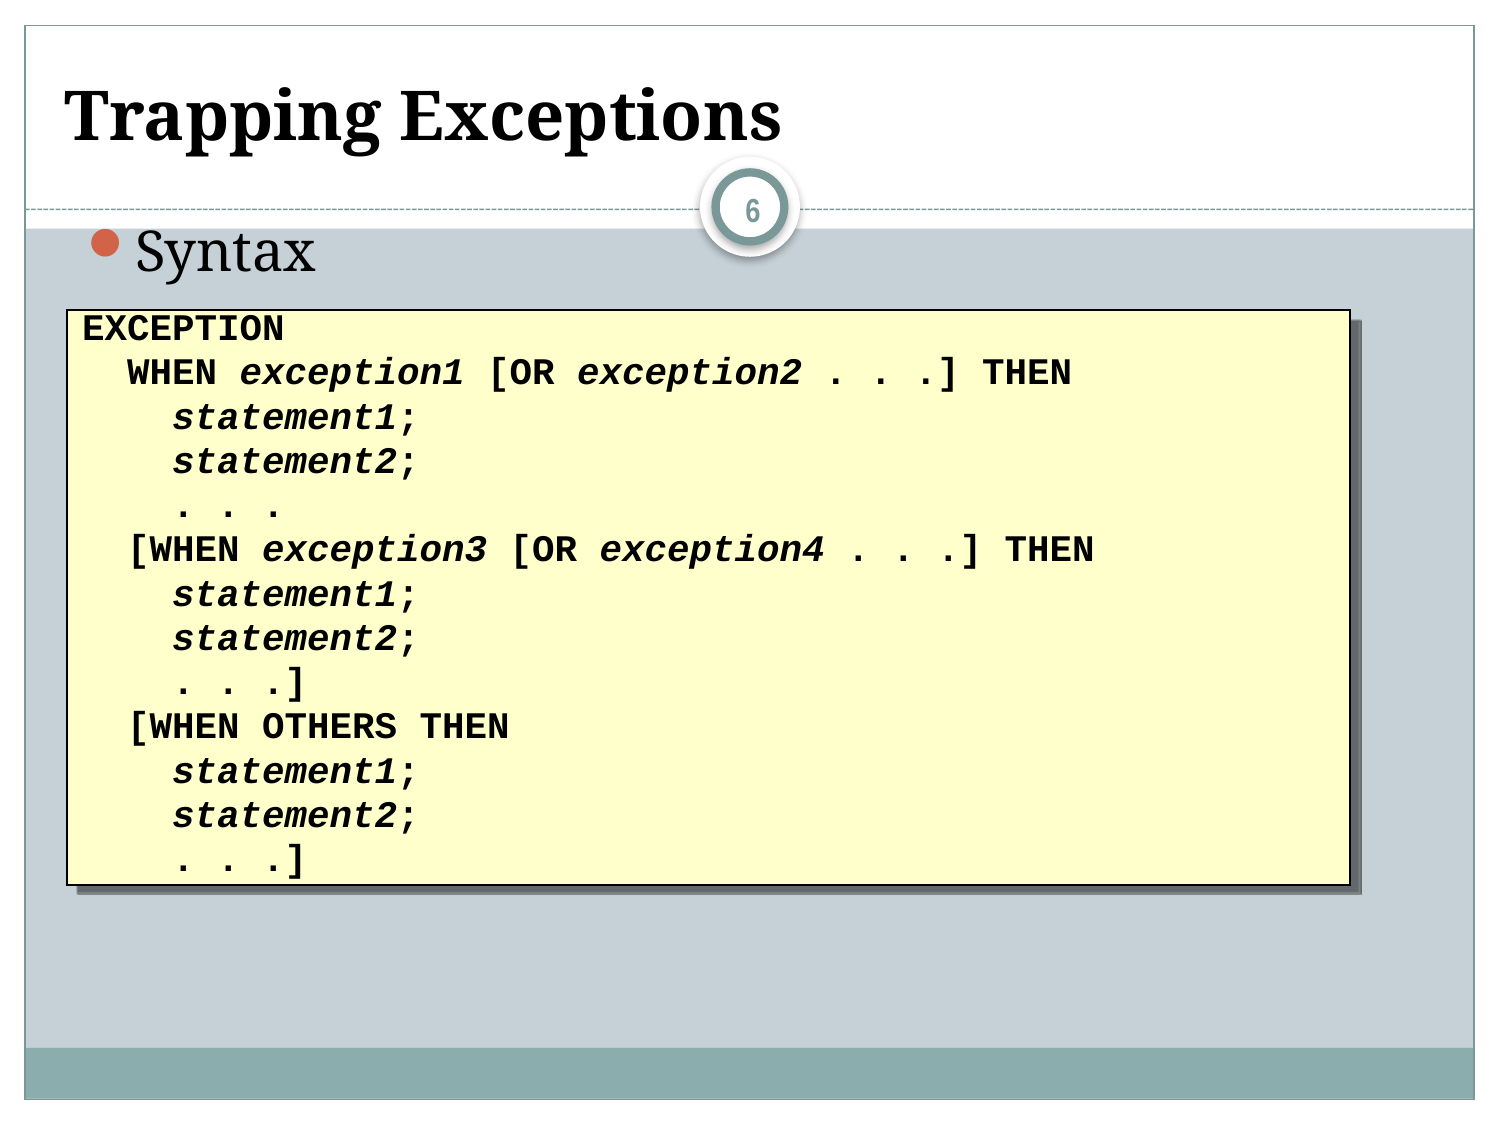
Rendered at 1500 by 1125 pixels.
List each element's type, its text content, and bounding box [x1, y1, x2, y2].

text_box EXCEPTION WHEN exception1 [OR exception2 . . .] THEN statement1; statement2; . . . [WHEN exception3 [OR exception4 . . .] THEN statement1; statement2; . . .] [WHEN OTHERS THEN statement1; statement2; . . .] [66, 309, 1350, 885]
list Syntax [72, 207, 1285, 290]
slide_number 6 [715, 168, 791, 241]
title Trapping Exceptions [49, 37, 1450, 163]
